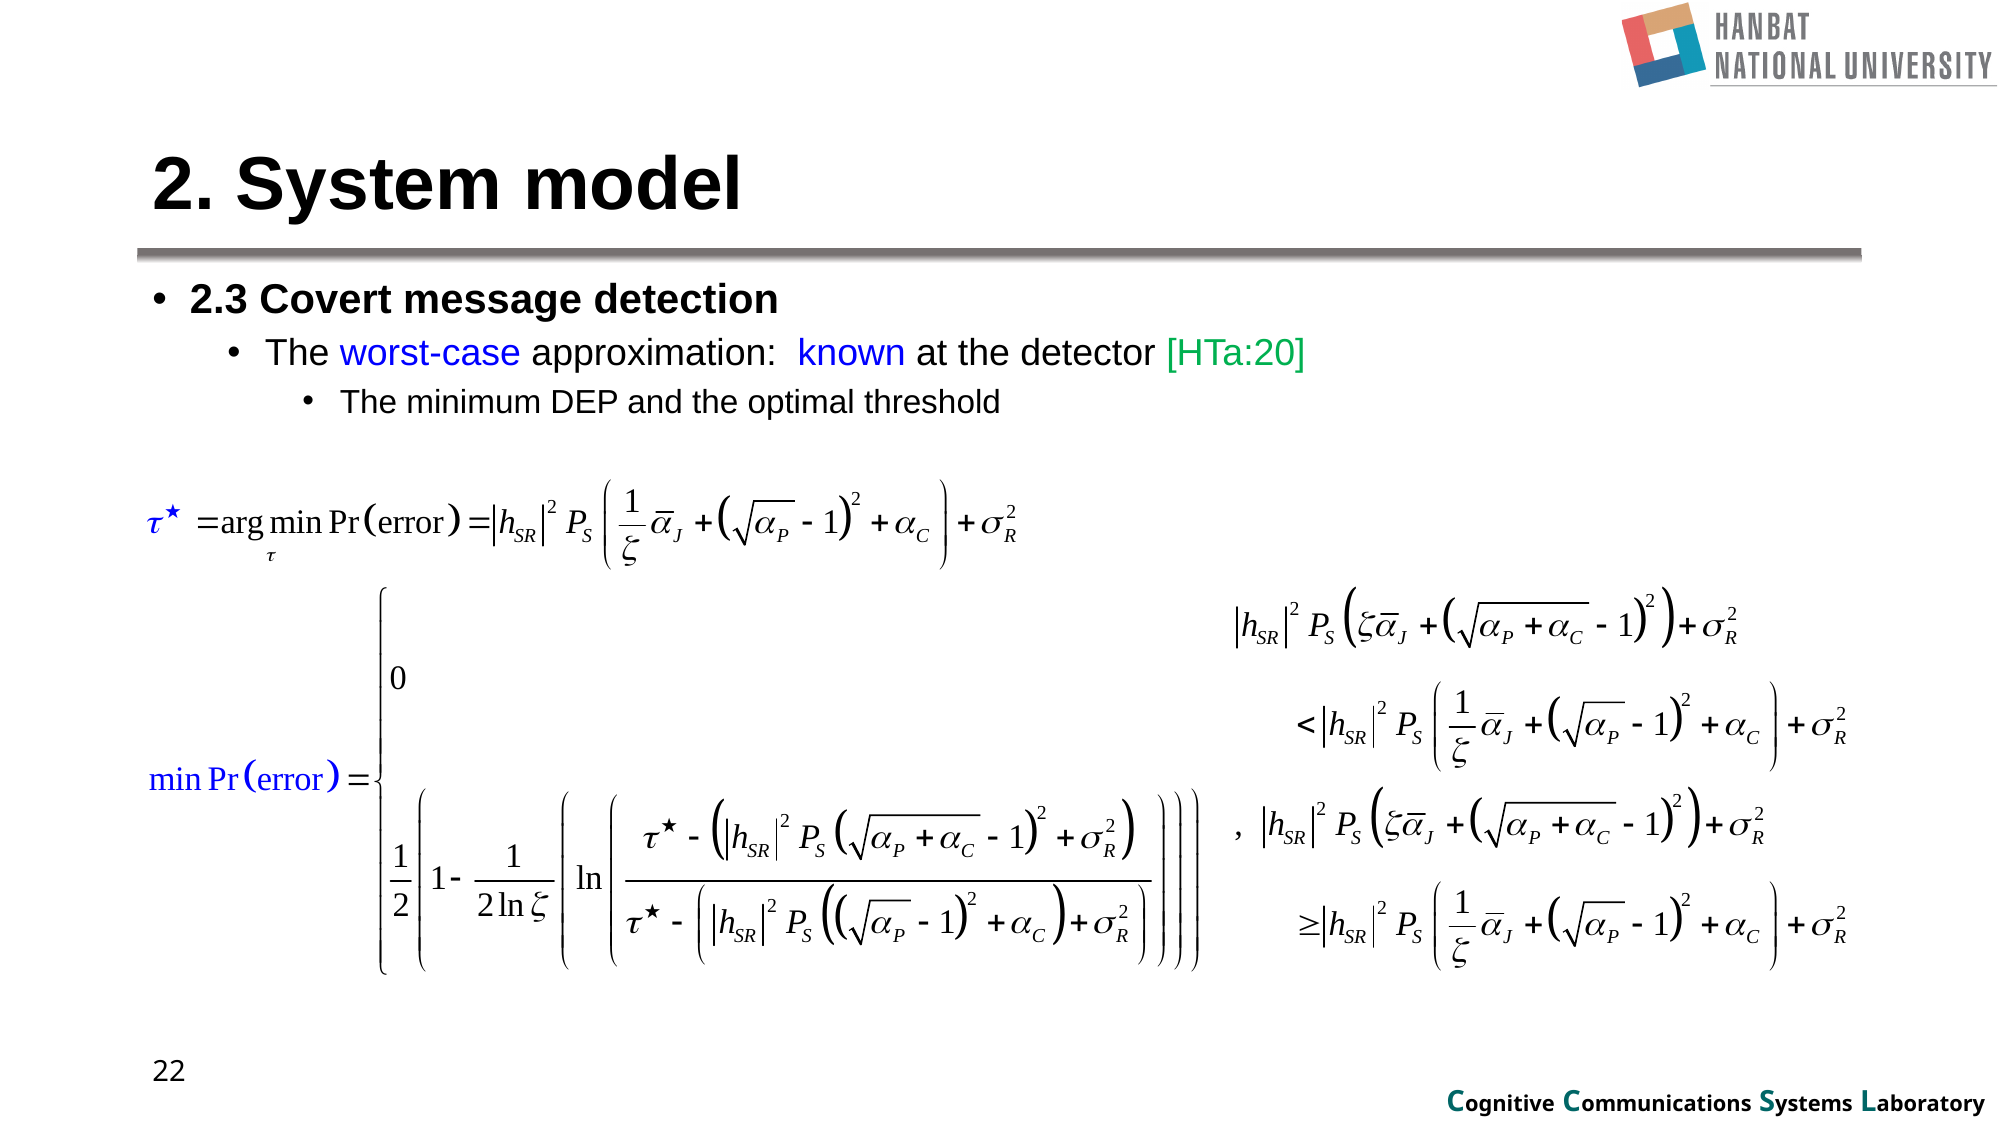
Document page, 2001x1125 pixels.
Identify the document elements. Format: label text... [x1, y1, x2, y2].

slide_number 22 [137, 1042, 357, 1103]
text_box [143, 472, 1857, 983]
picture [1621, 2, 1998, 90]
title 2. System model [137, 129, 1863, 242]
